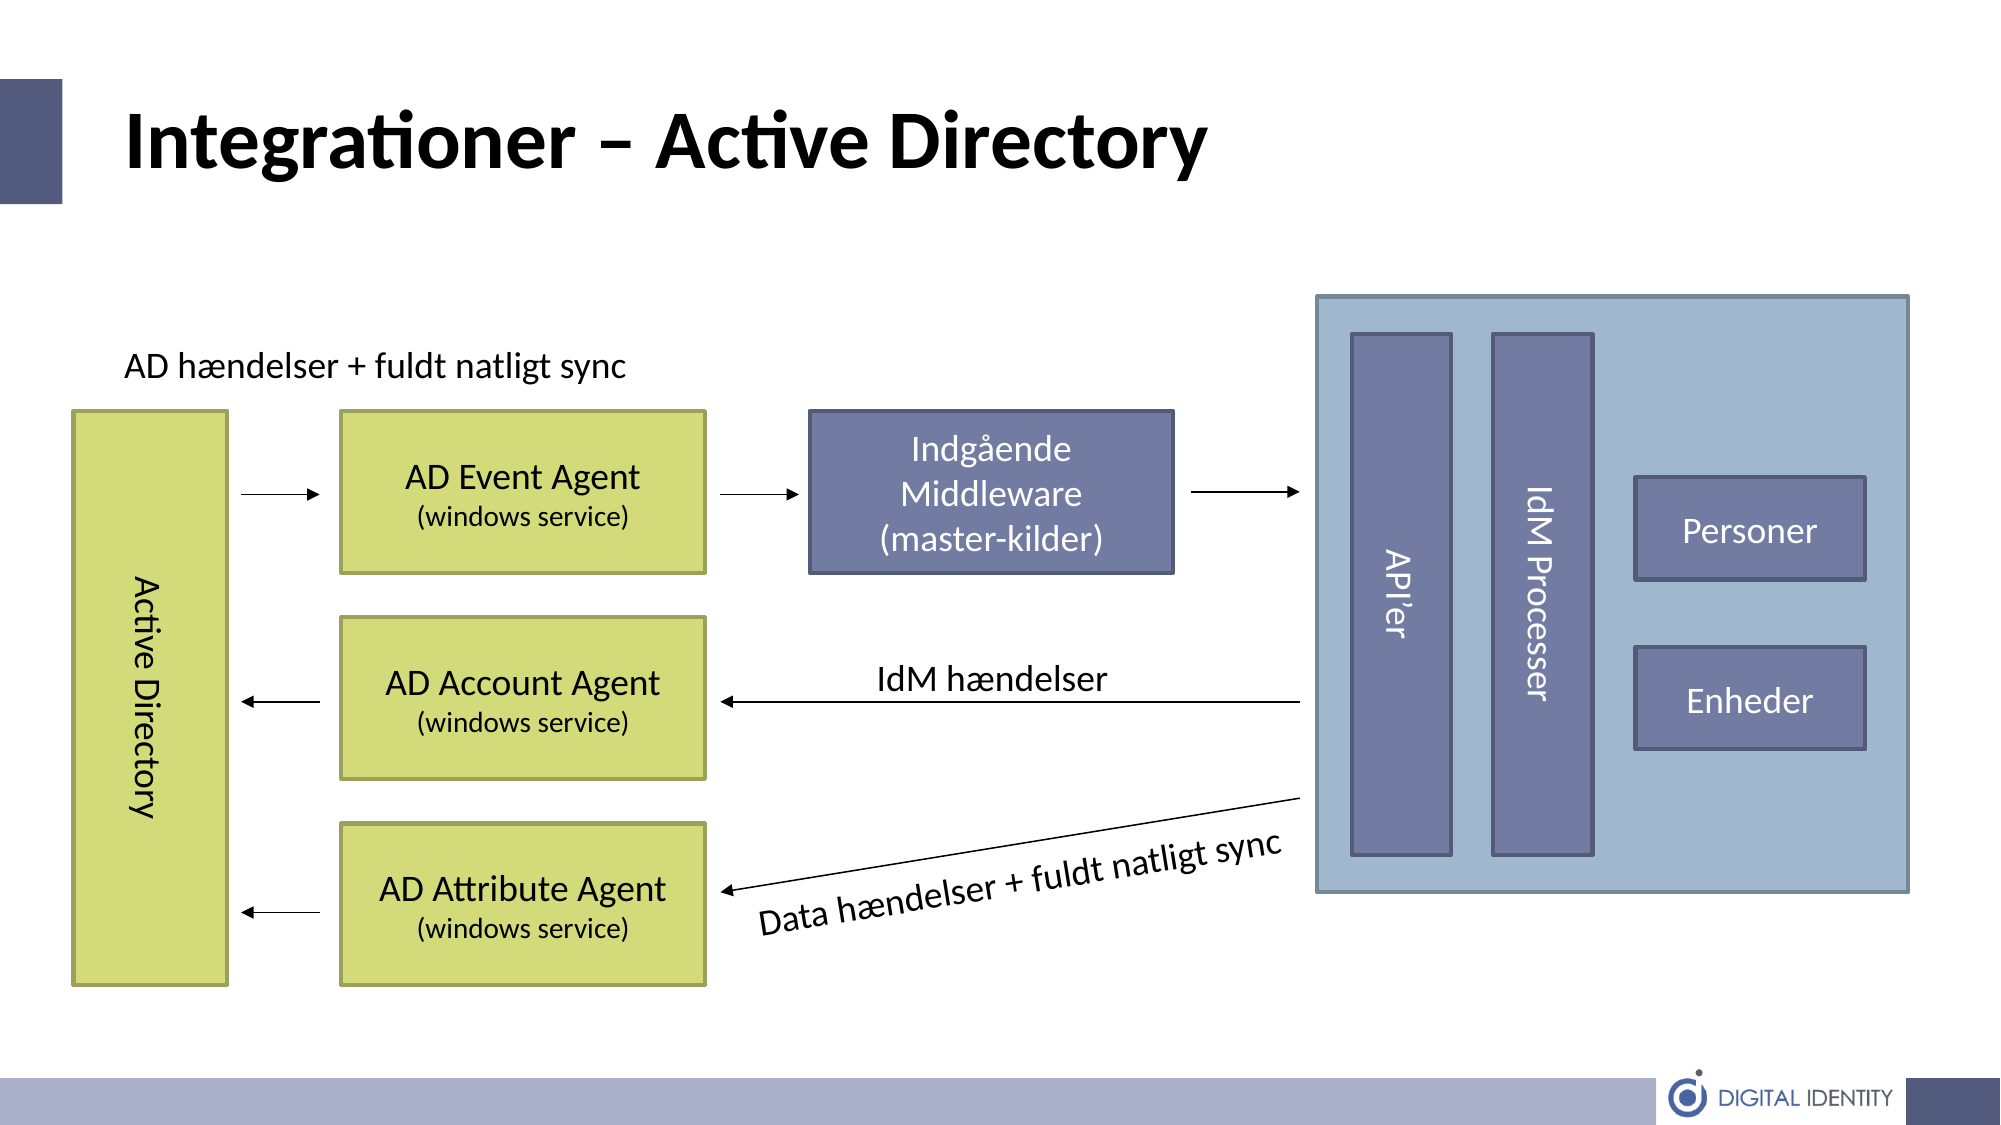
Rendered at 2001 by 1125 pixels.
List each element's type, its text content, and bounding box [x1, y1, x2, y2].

text_box Integrationer – Active Directory [109, 77, 1818, 193]
text_box AD Event Agent (windows service) [339, 409, 707, 575]
text_box [0, 77, 64, 206]
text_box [240, 797, 1313, 986]
text_box Active Directory [71, 409, 229, 987]
picture [1643, 973, 1919, 1125]
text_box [1316, 296, 1909, 893]
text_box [240, 617, 1300, 780]
text_box AD hændelser + fuldt natligt sync [109, 334, 666, 394]
text_box Indgående Middleware (master-kilder) [808, 409, 1175, 575]
